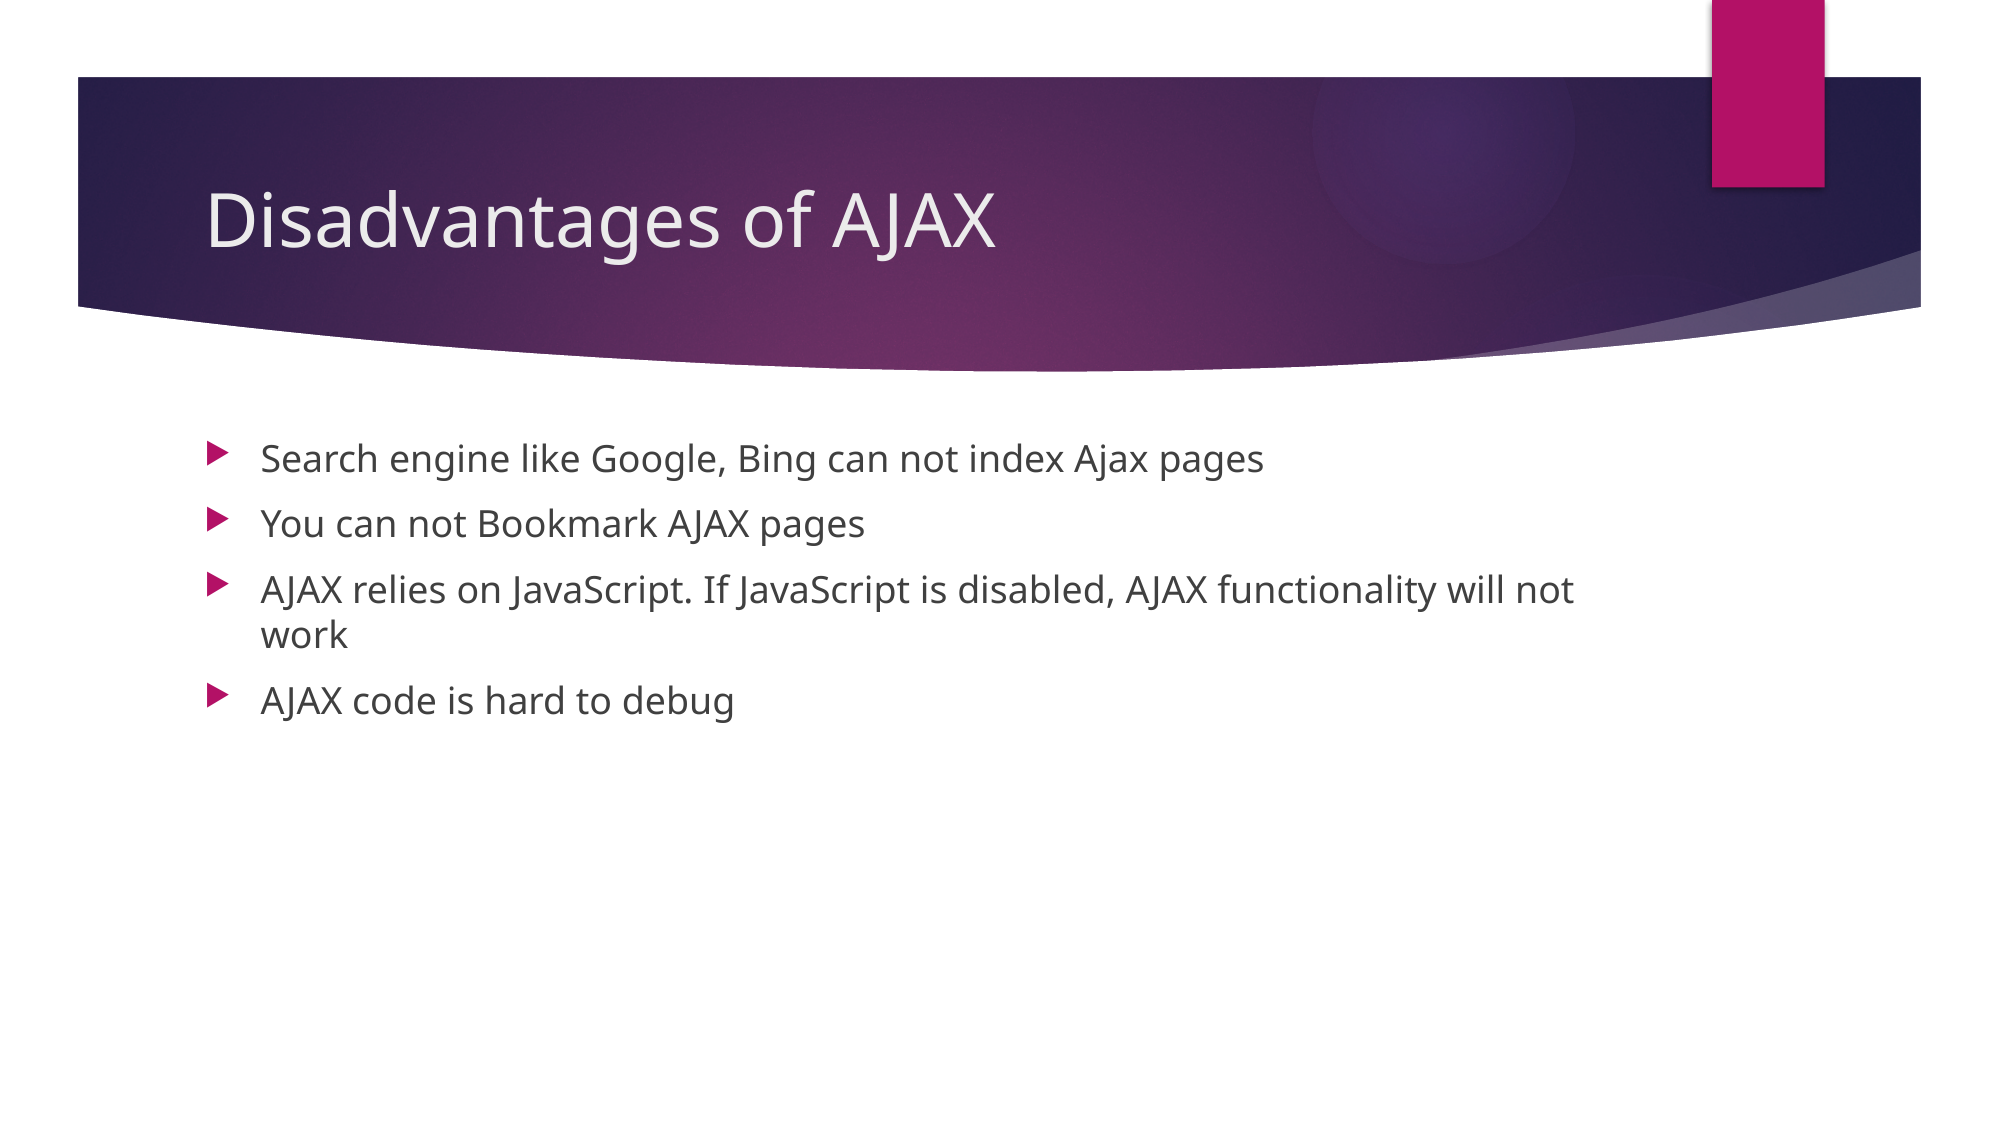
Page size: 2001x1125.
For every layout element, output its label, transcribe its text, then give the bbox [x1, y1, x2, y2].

list Search engine like Google, Bing can not index Ajax pages You can not Bookmark AJAX pages AJAX relies on JavaScript. If JavaScript is disabled, AJAX functionality will not work AJAX code is hard to debug [189, 427, 1638, 988]
title Disadvantages of AJAX [189, 159, 1627, 276]
